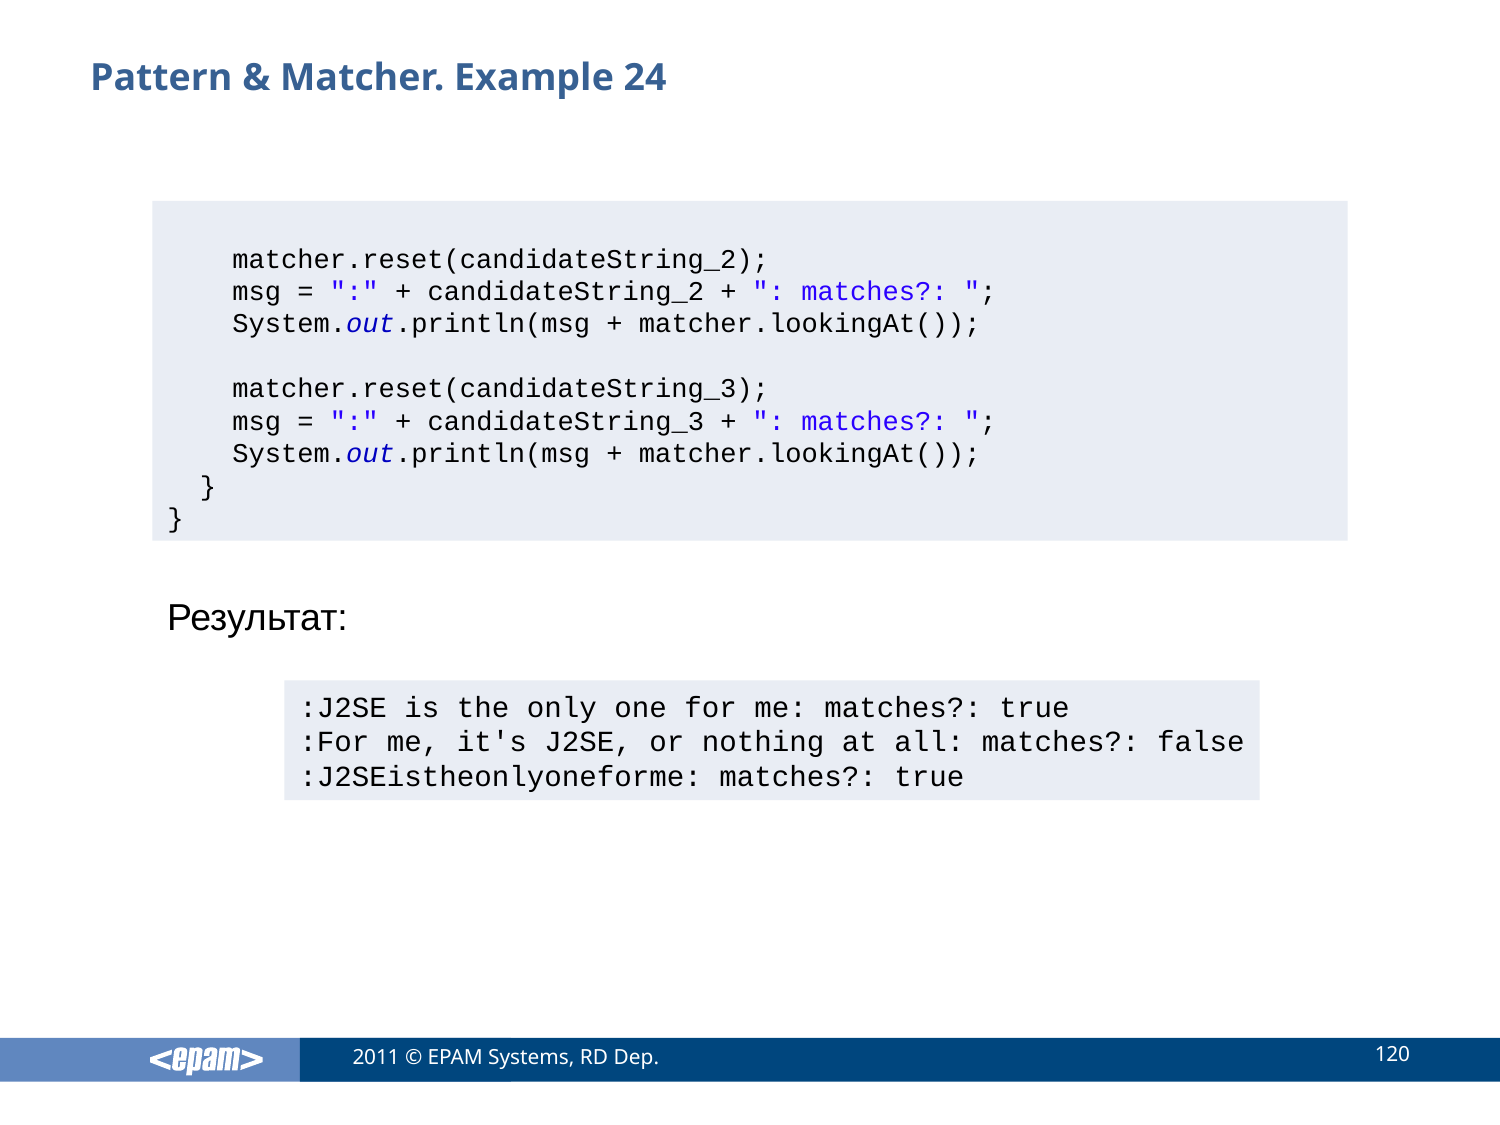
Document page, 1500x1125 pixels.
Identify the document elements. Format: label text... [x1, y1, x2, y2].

slide_number 120 [1262, 1025, 1425, 1085]
footer 2011 © EPAM Systems, RD Dep. [337, 1028, 738, 1088]
title Pattern & Matcher. Example 24 [75, 45, 1425, 163]
text_box matcher.reset(candidateString_2); msg = ":" + candidateString_2 + ": matches?: "; System.out.println(msg + matcher.lookingAt()); matcher.reset(candidateString_3); msg = ":" + candidateString_3 + ": matches?: "; System.out.println(msg + matcher.lookingAt()); } } [152, 200, 1348, 541]
text_box :J2SE is the only one for me: matches?: true :For me, it's J2SE, or nothing at all: matches?: false :J2SEistheonlyoneforme: matches?: true [284, 680, 1260, 801]
list Результат: [152, 585, 1353, 645]
